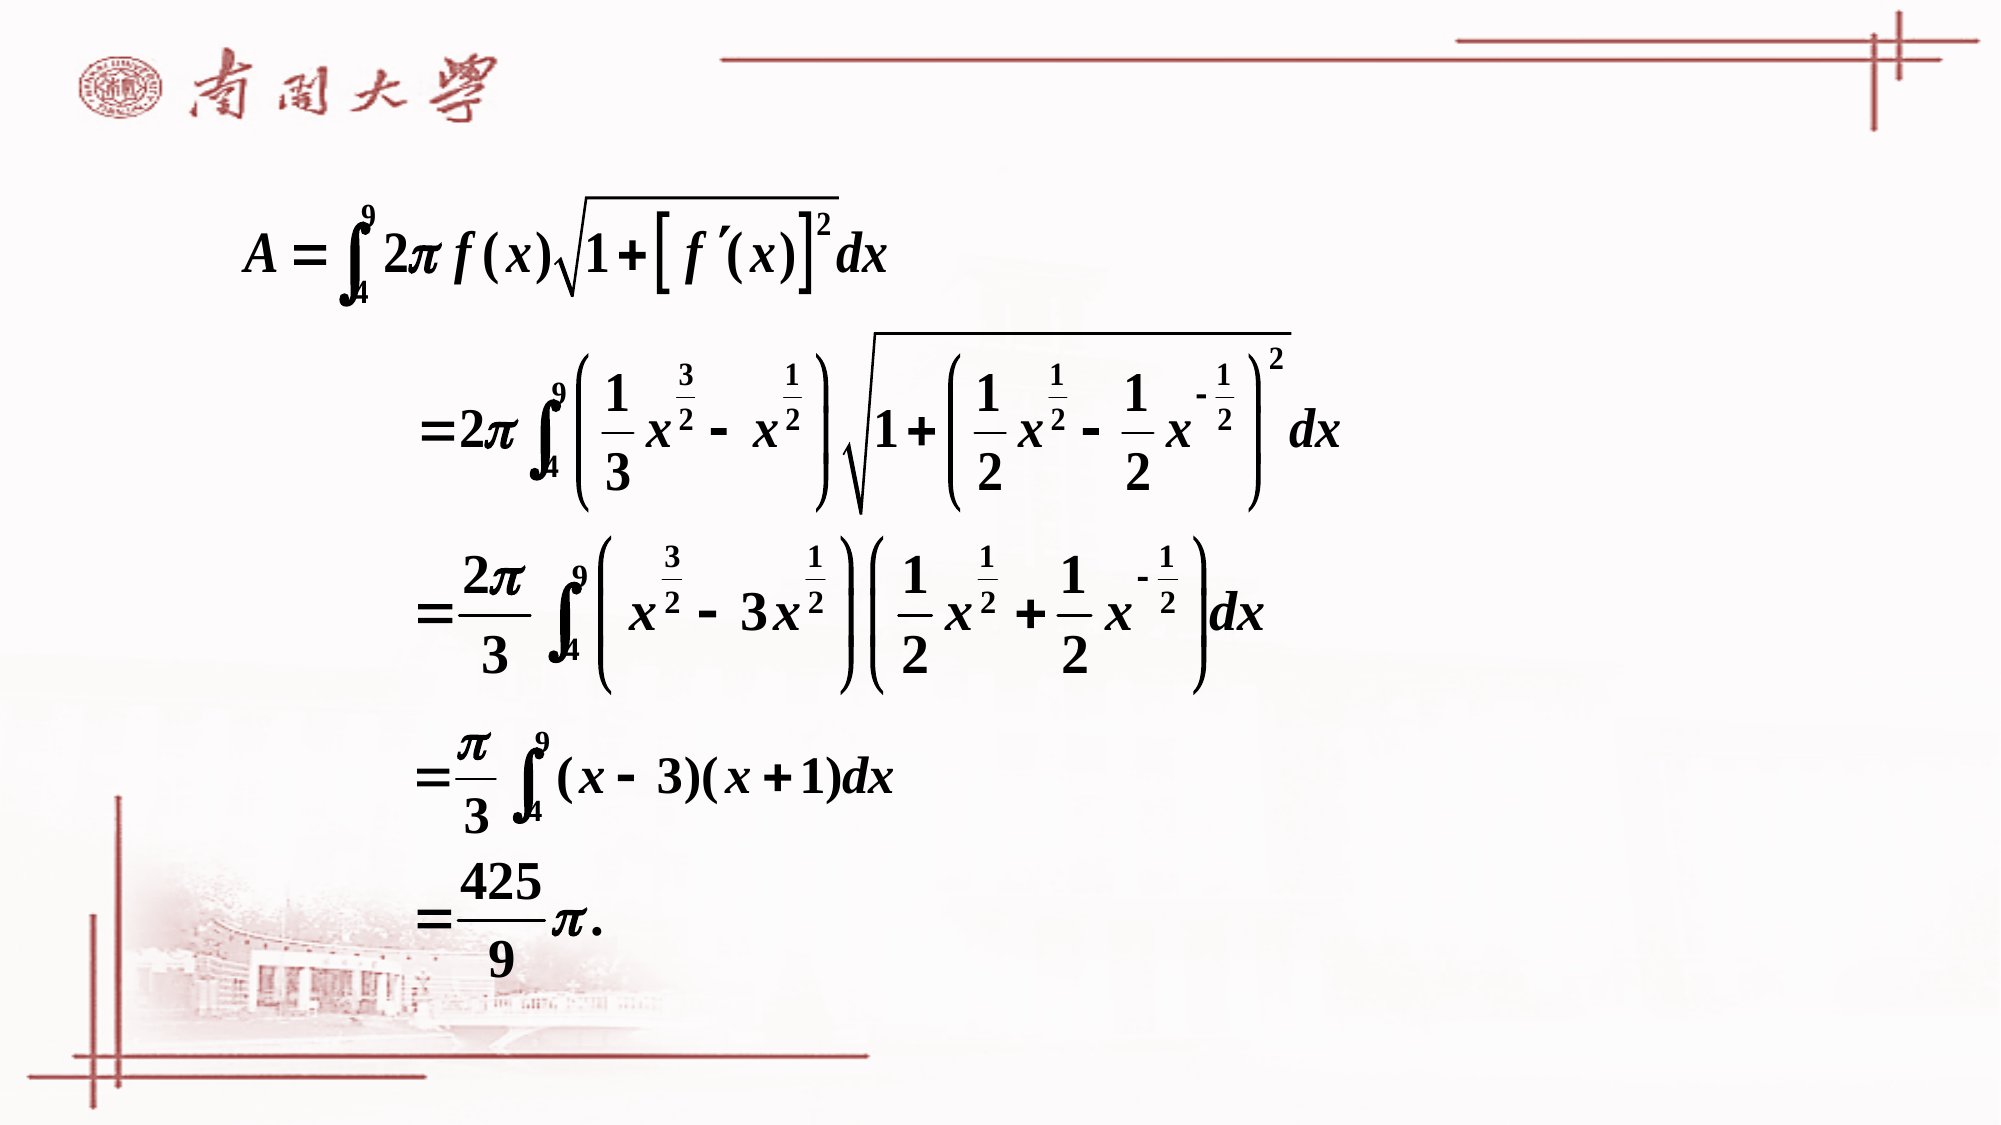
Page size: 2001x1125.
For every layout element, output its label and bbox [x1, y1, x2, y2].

text_box [409, 321, 1356, 528]
text_box [404, 704, 907, 847]
text_box [231, 184, 899, 317]
text_box [404, 526, 1279, 706]
text_box [404, 843, 611, 991]
